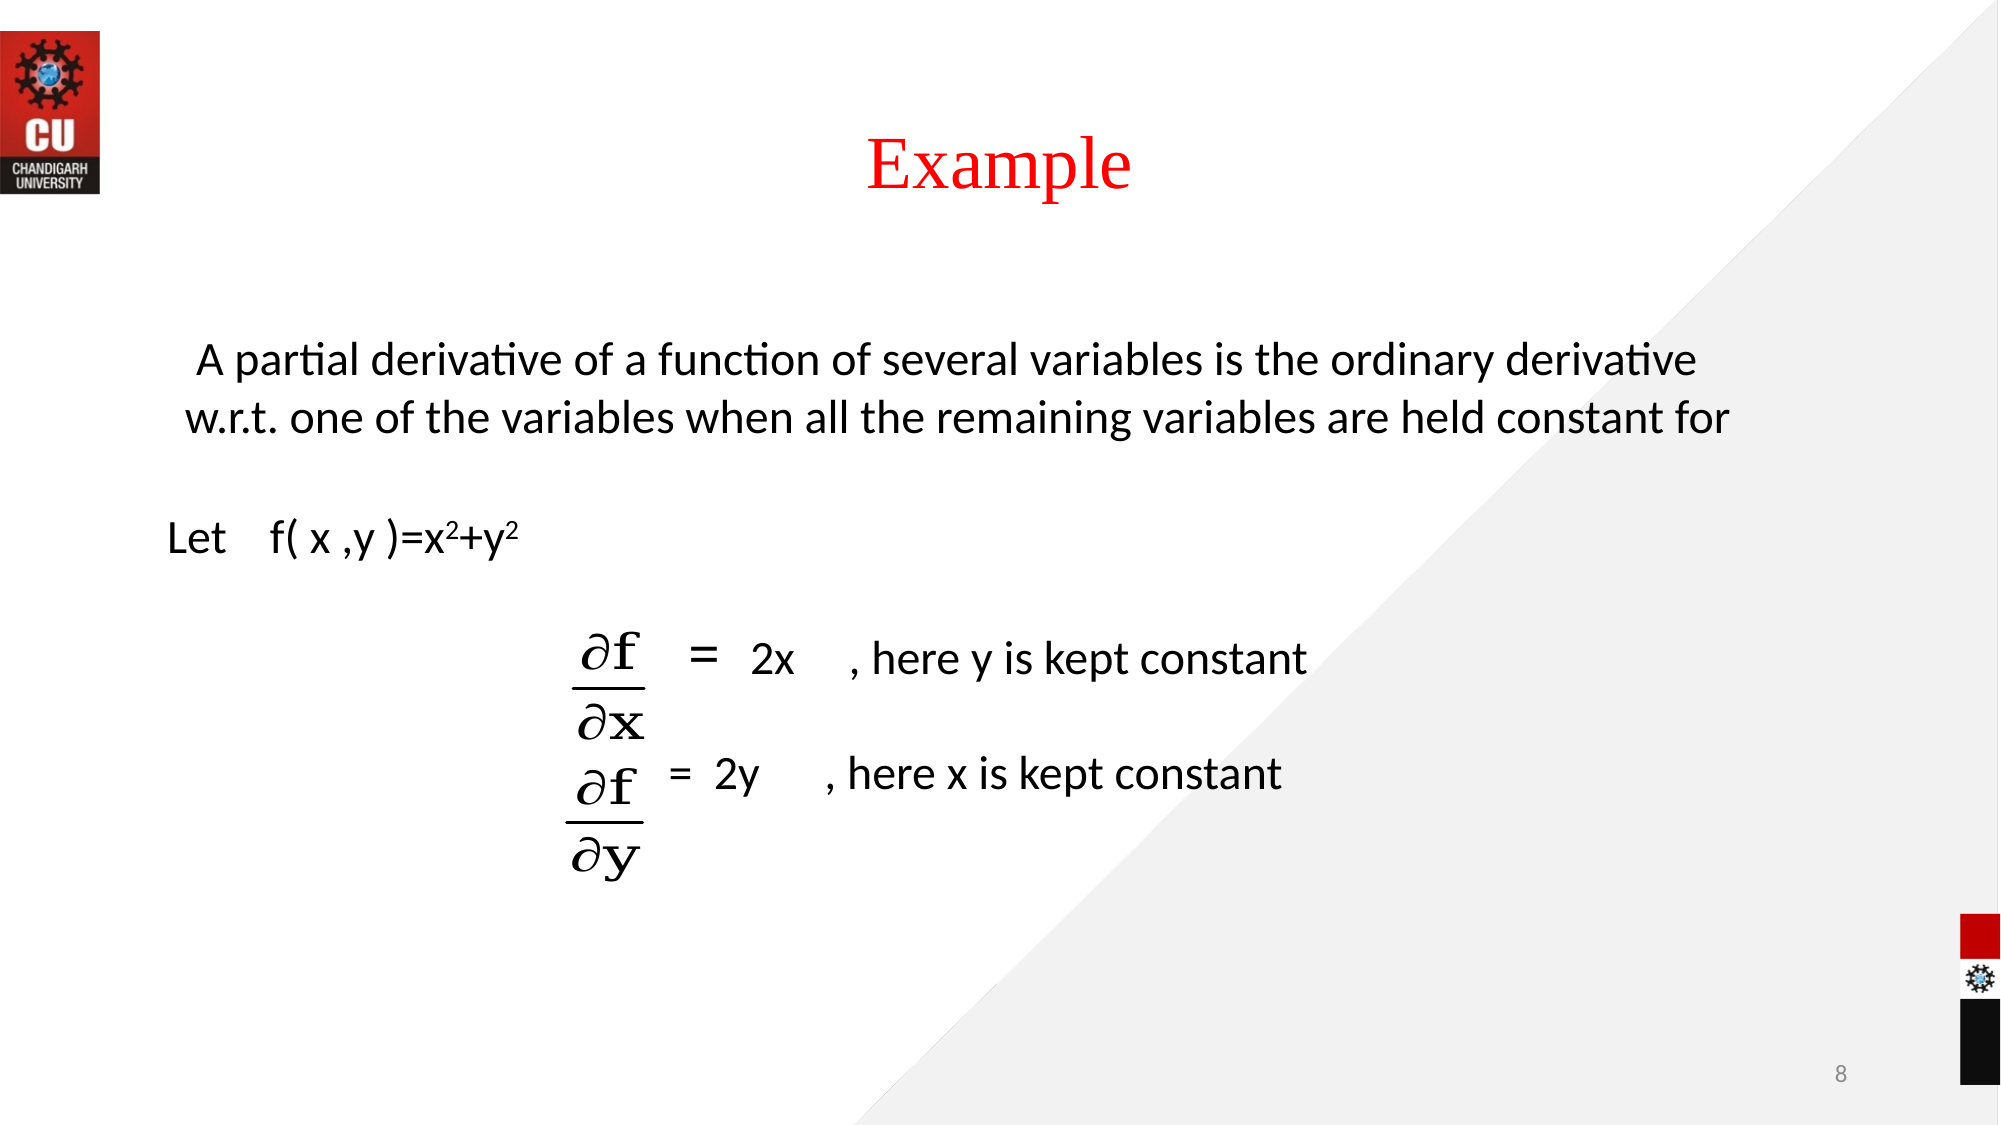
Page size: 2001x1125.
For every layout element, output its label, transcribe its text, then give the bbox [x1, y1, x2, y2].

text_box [562, 624, 659, 752]
picture [0, 0, 2001, 1125]
list A partial derivative of a function of several variables is the ordinary derivative w.r.t. one of the variables when all the remaining variables are held constant for Let f( x ,y )=x2+y2 = 2x , here y is kept constant = 2y , here x is kept constant [137, 299, 1863, 1014]
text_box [555, 760, 655, 892]
title Example [137, 59, 1863, 269]
slide_number 8 [1412, 1042, 1863, 1103]
